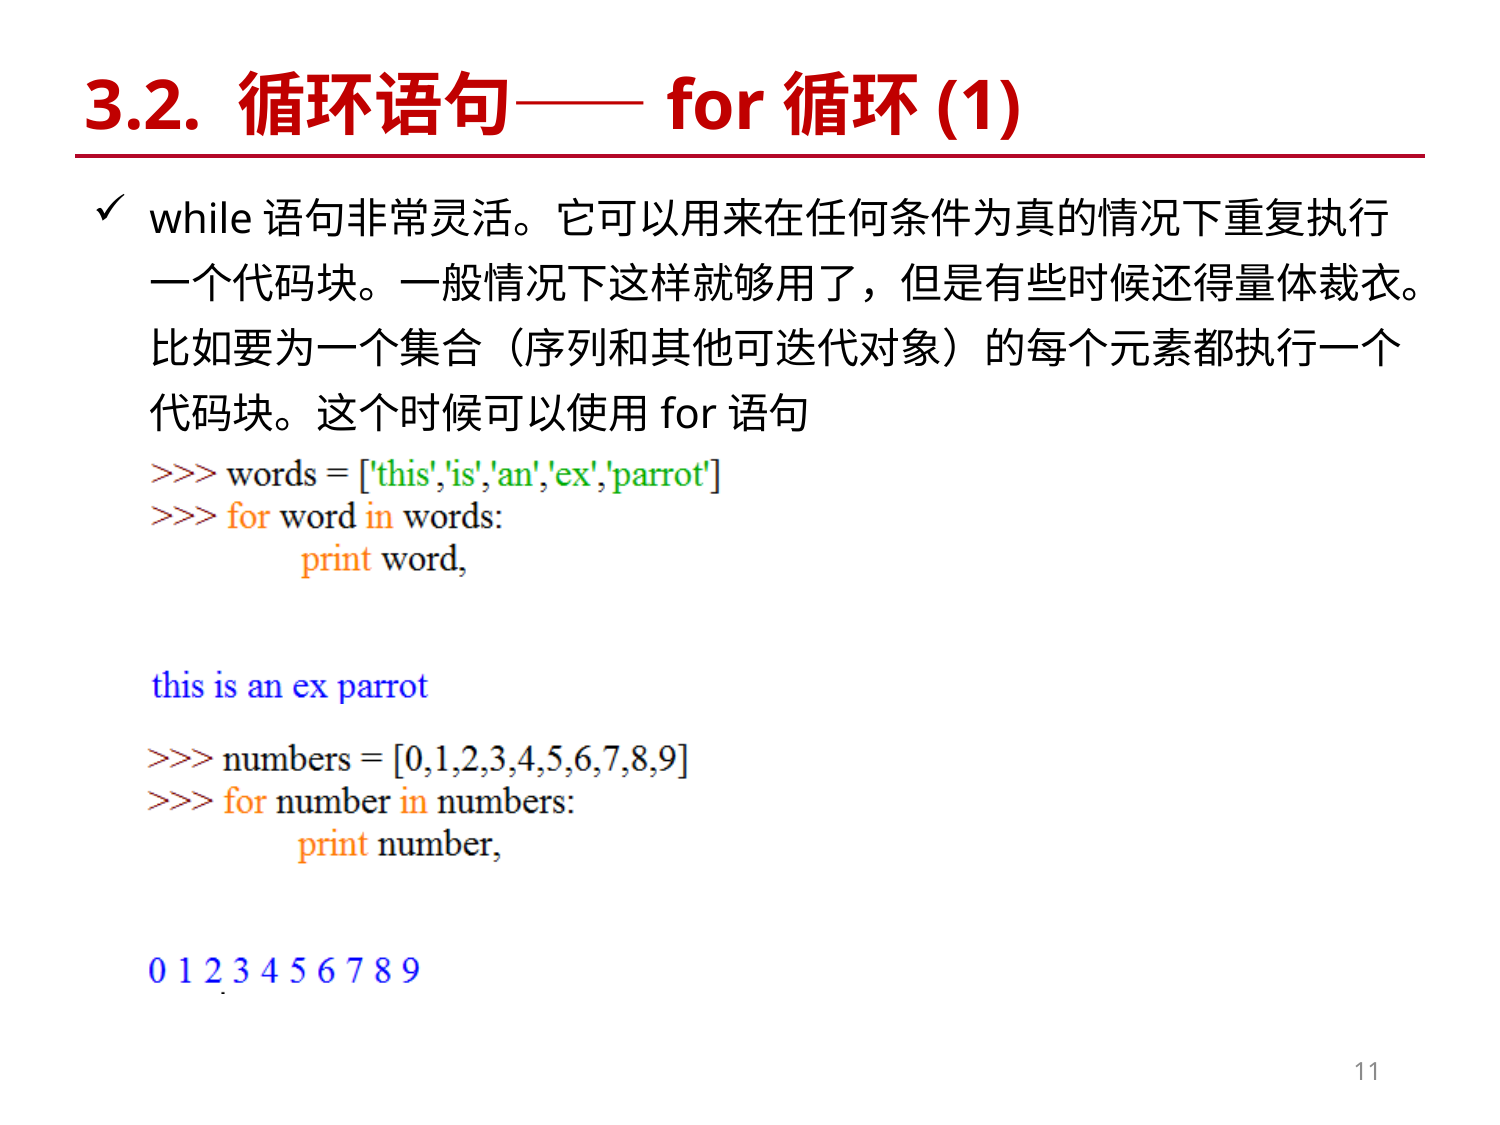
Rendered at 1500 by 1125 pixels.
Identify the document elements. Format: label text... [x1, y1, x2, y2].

text_box 3.2. 循环语句——for循环(1) [70, 53, 1426, 151]
slide_number 11 [1059, 1042, 1397, 1103]
picture [145, 738, 804, 994]
text_box while语句非常灵活。它可以用来在任何条件为真的情况下重复执行一个代码块。一般情况下这样就够用了，但是有些时候还得量体裁衣。比如要为一个集合（序列和其他可迭代对象）的每个元素都执行一个代码块。这个时候可以使用for语句 [78, 169, 1427, 444]
picture [147, 450, 791, 704]
